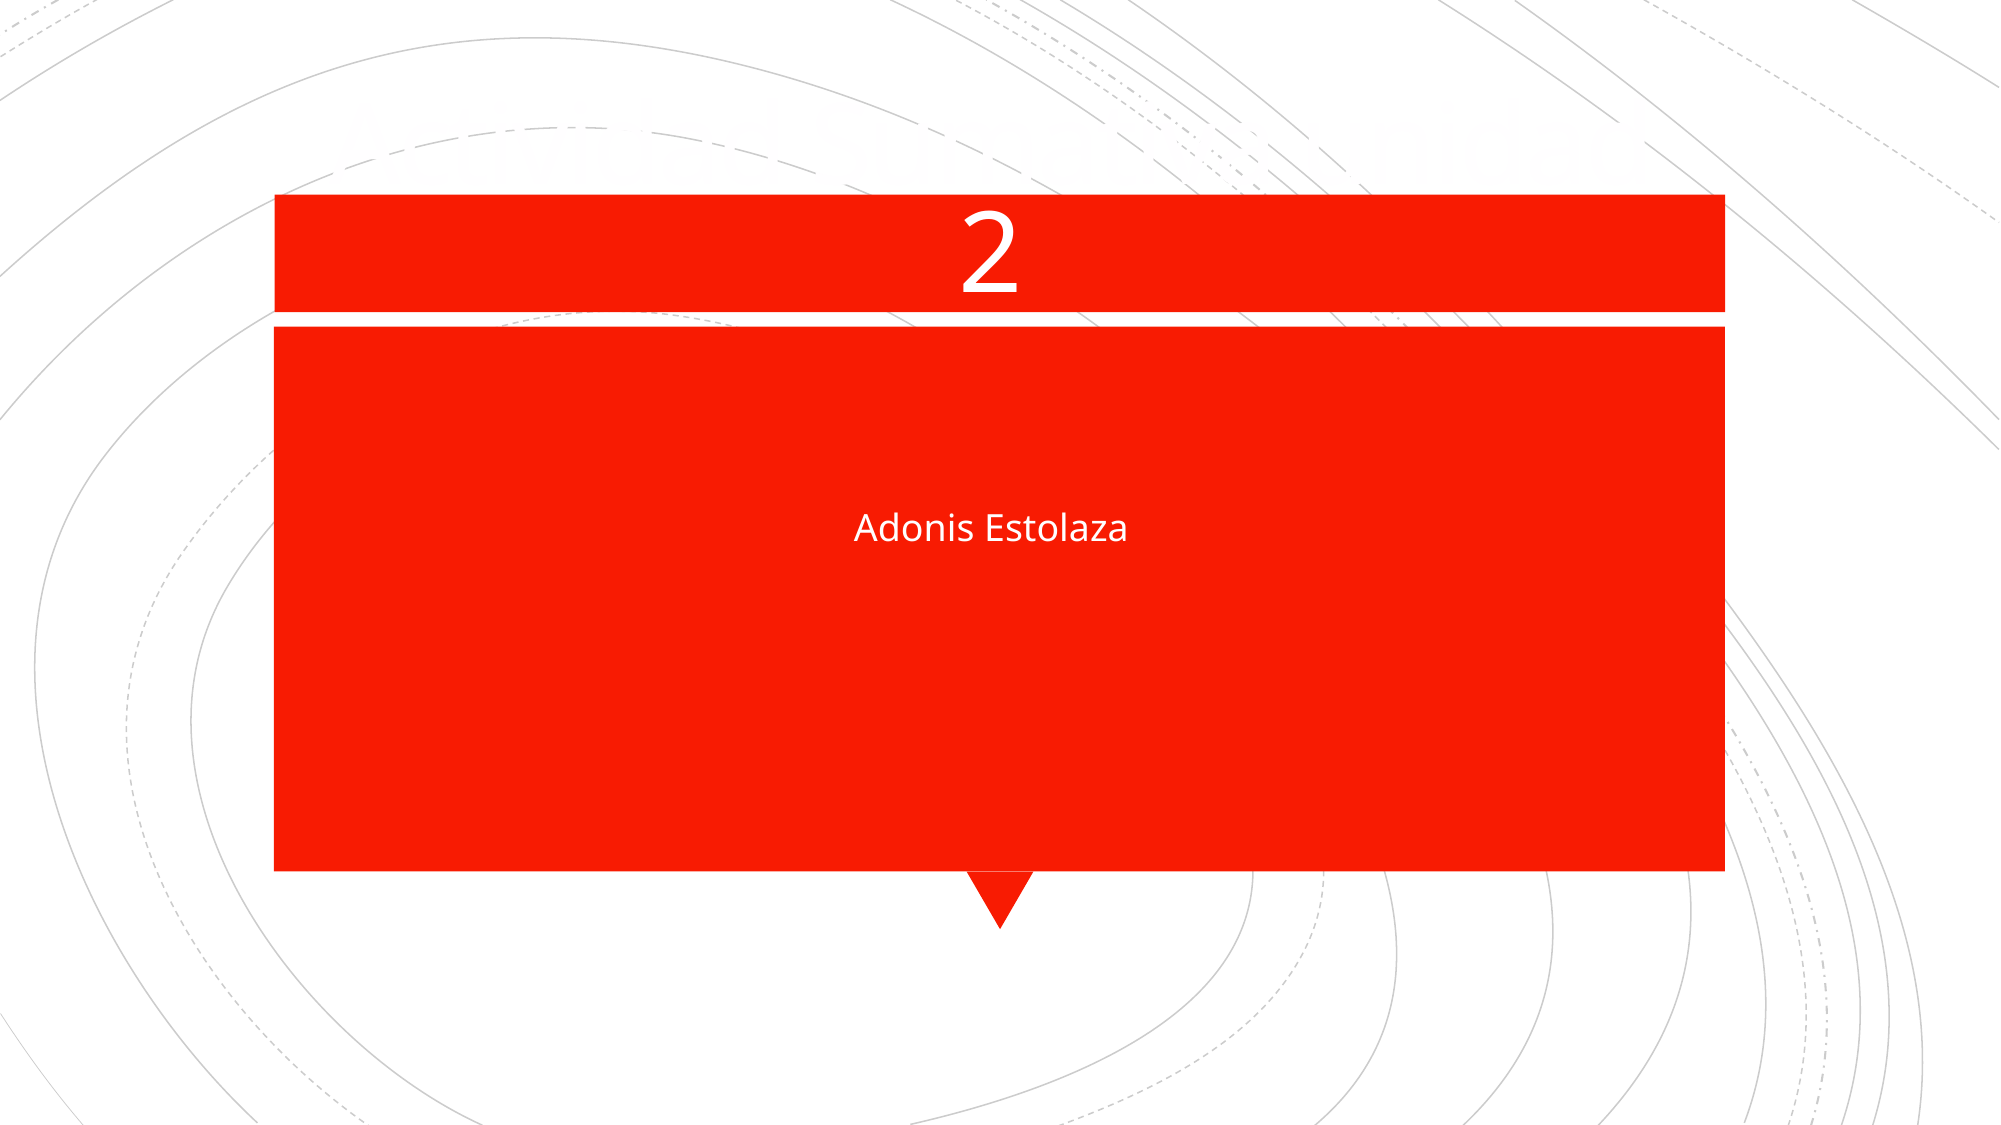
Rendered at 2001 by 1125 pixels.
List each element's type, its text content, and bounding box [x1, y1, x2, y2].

title Actividad Sumativa unidad 2 [278, 27, 1703, 314]
subtitle Adonis Estolaza [280, 503, 1703, 721]
